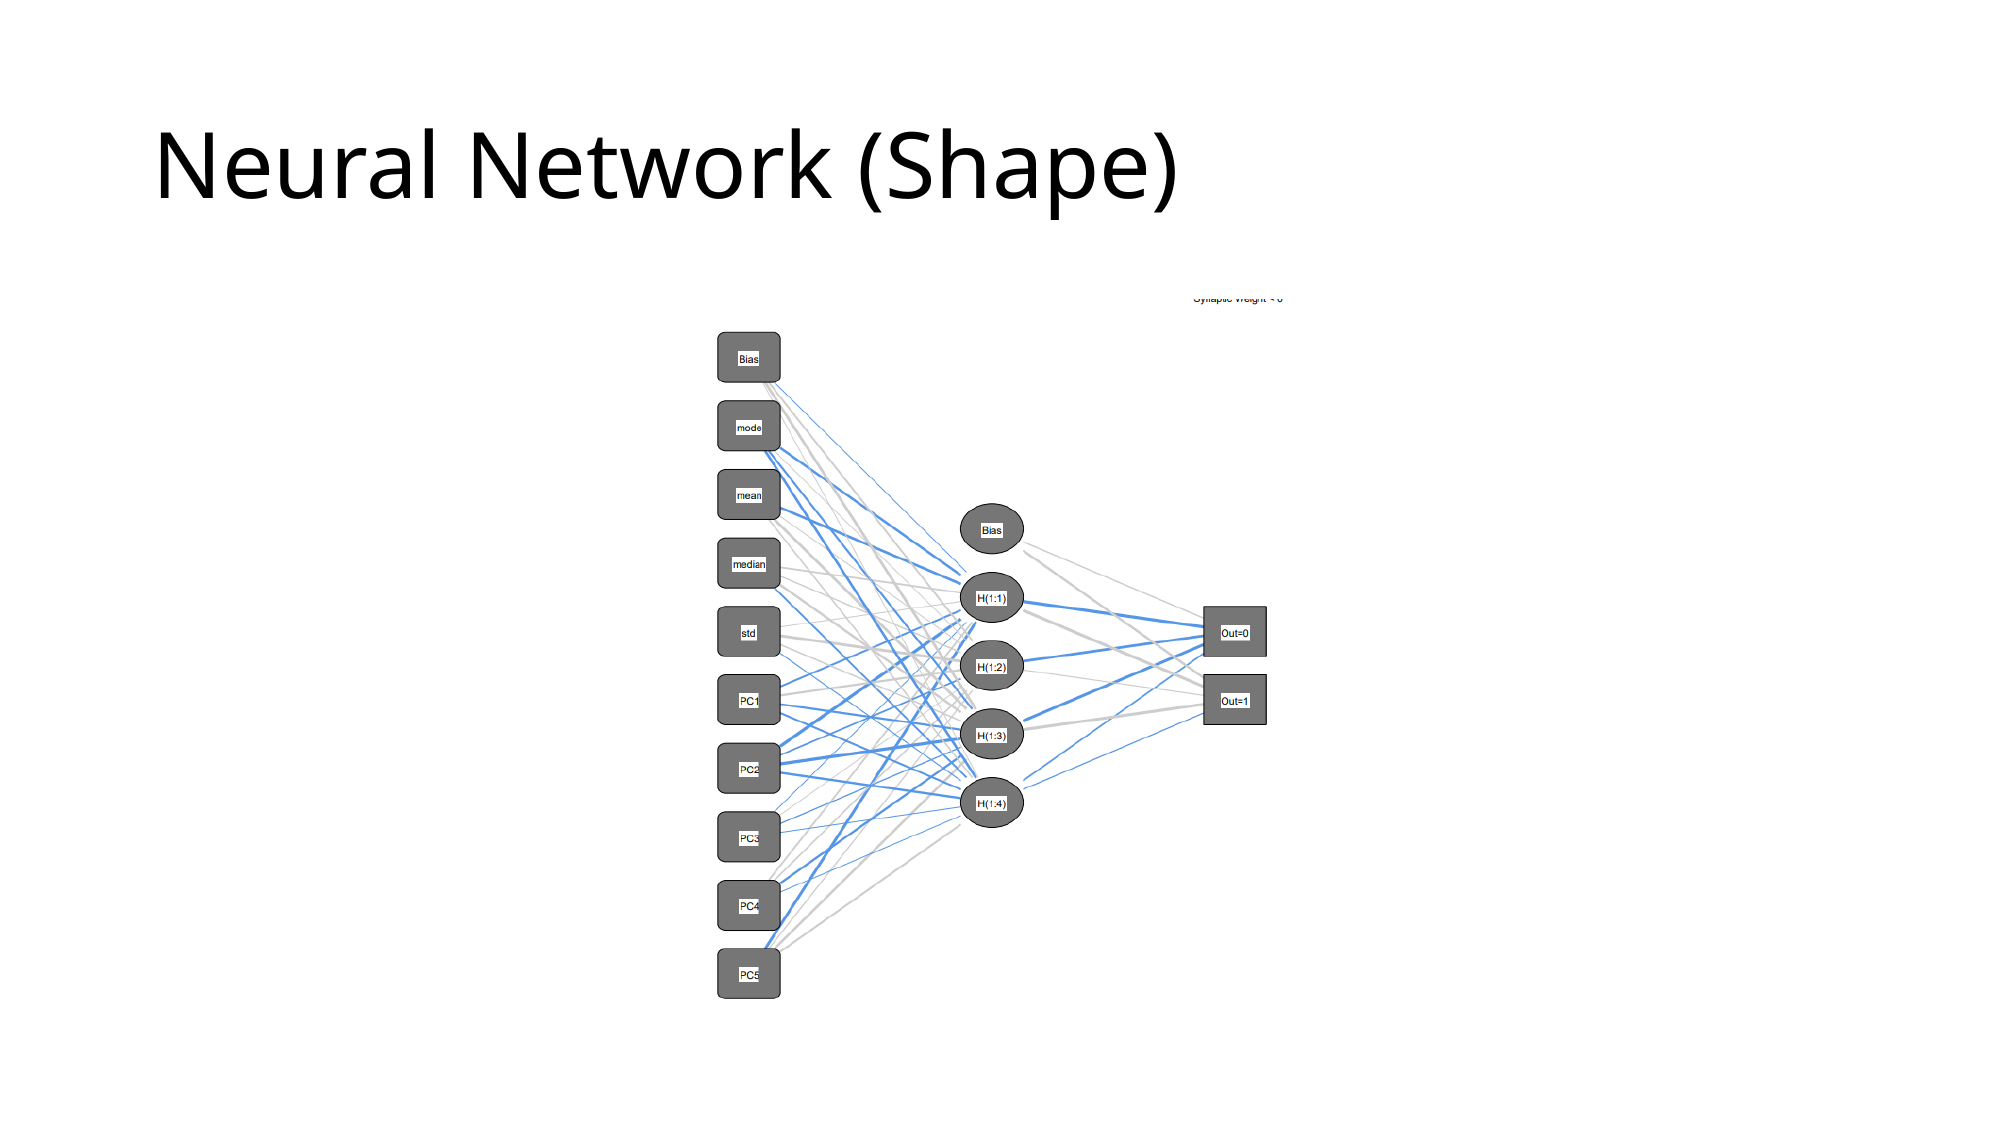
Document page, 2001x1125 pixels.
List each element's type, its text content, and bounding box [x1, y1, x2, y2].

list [692, 299, 1308, 1014]
title Neural Network (Shape) [137, 59, 1863, 278]
